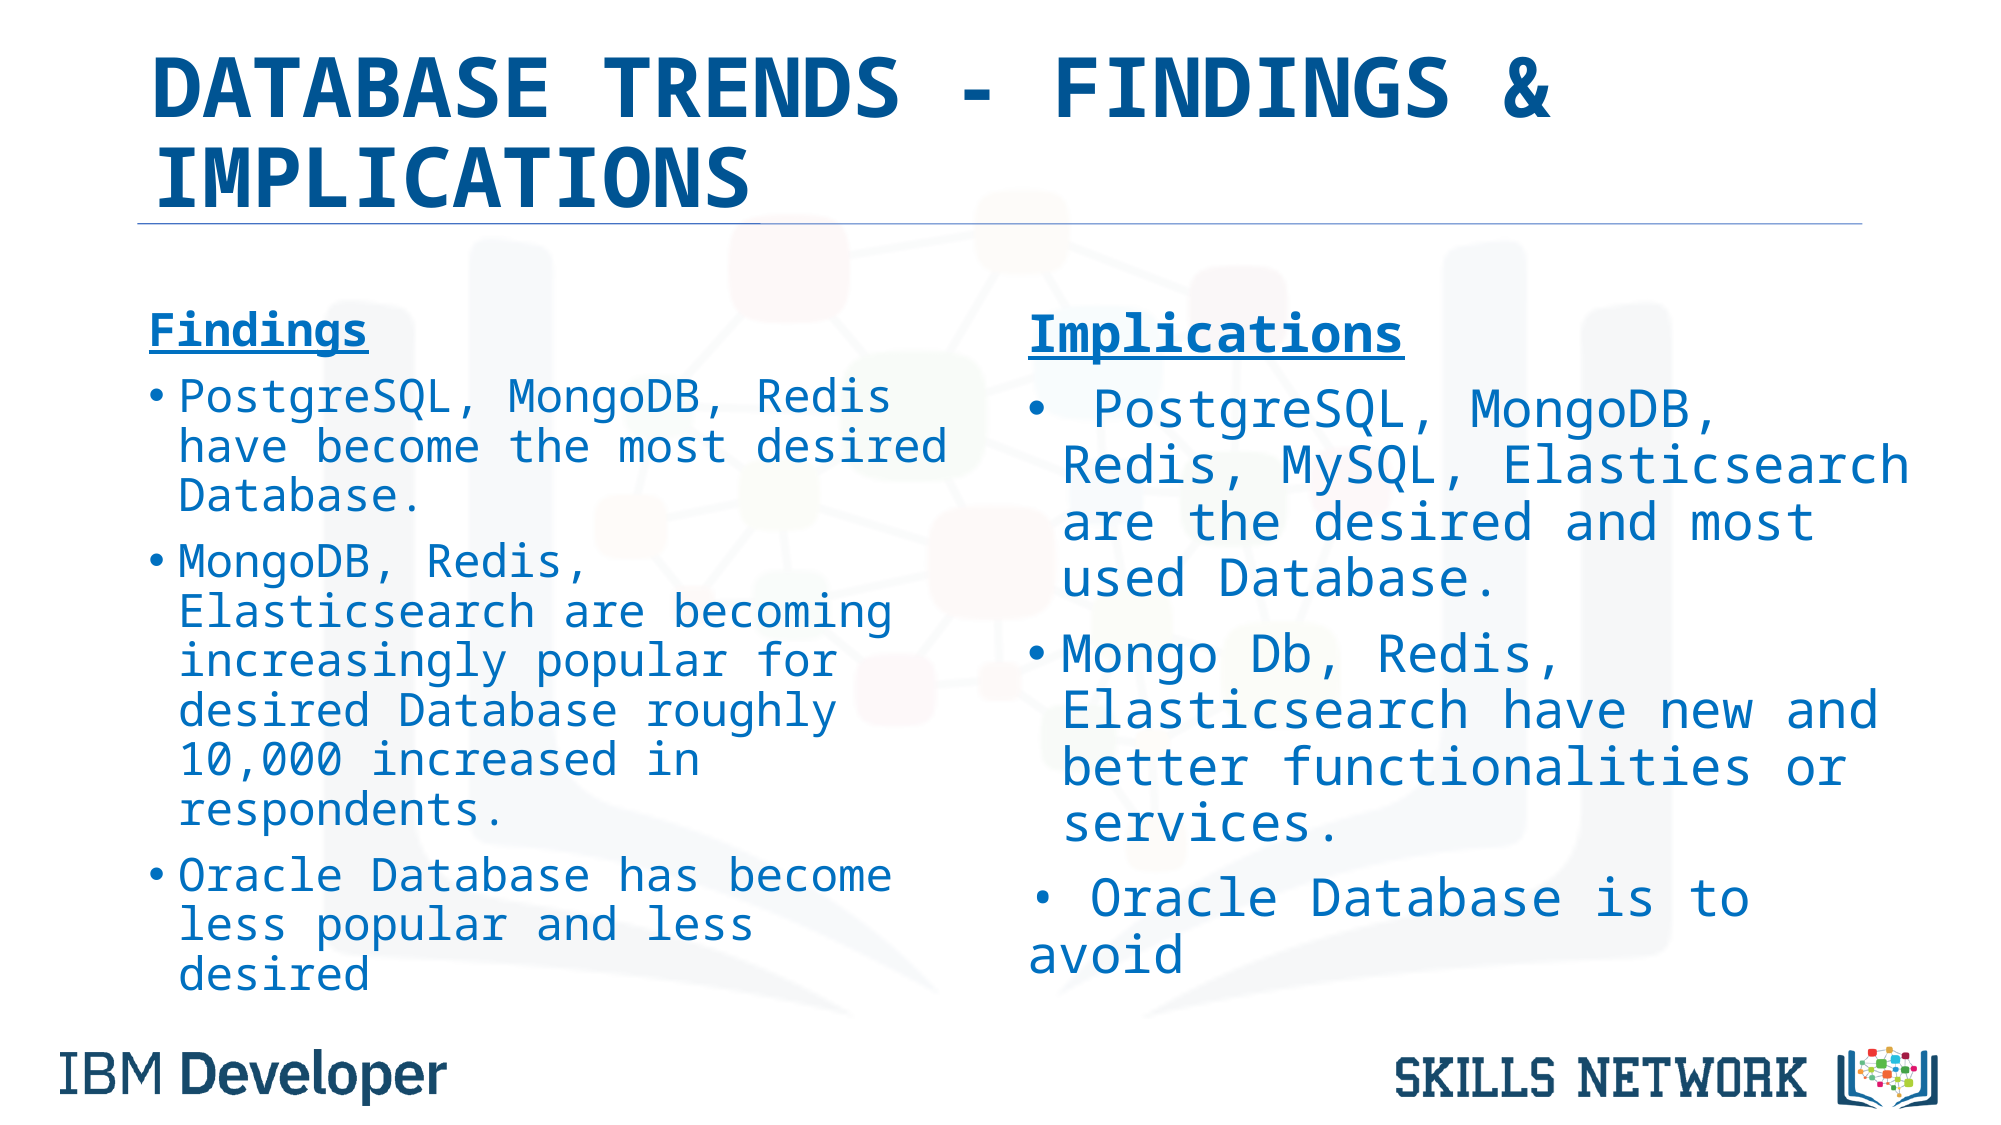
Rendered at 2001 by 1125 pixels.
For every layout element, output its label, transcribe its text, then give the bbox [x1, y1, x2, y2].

list Findings PostgreSQL, MongoDB, Redis have become the most desired Database. MongoDB, Redis, Elasticsearch are becoming increasingly popular for desired Database roughly 10,000 increased in respondents. Oracle Database has become less popular and less desired [133, 299, 984, 1014]
picture [1390, 1045, 1945, 1111]
title DATABASE TRENDS - FINDINGS & IMPLICATIONS [137, 26, 1863, 244]
list Implications PostgreSQL, MongoDB, Redis, MySQL, Elasticsearch are the desired and most used Database. Mongo Db, Redis, Elasticsearch have new and better functionalities or services. • Oracle Database is to avoid [1012, 299, 1933, 1014]
picture [55, 1045, 459, 1108]
